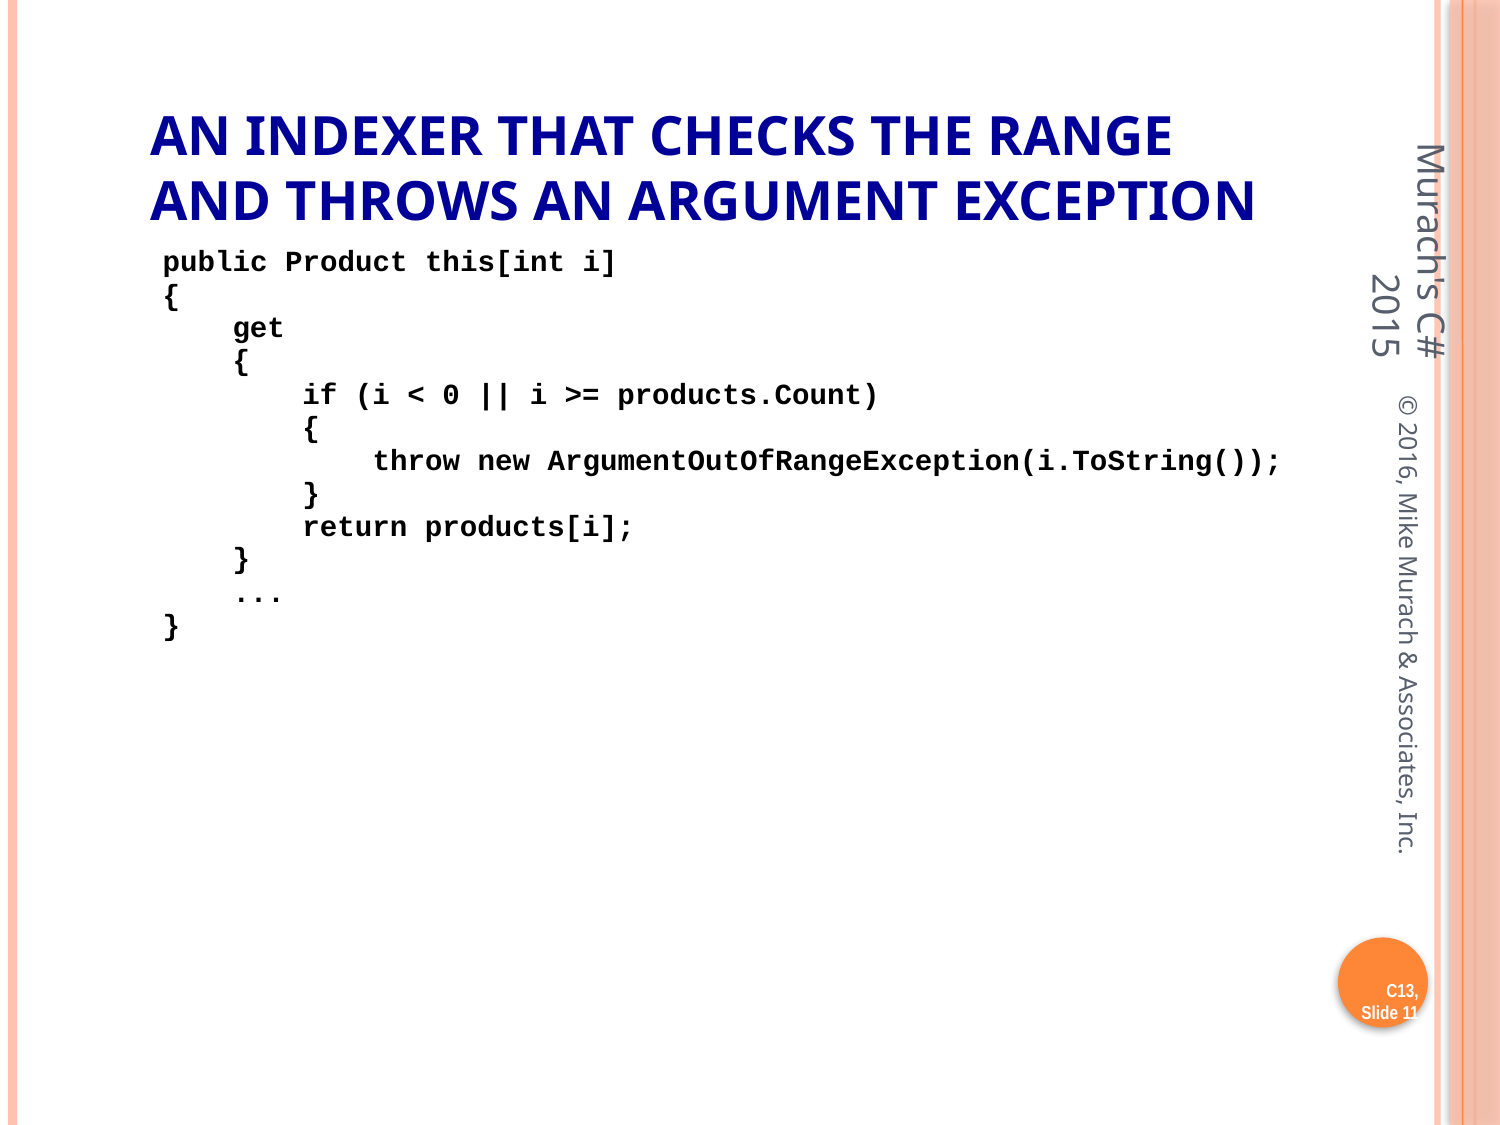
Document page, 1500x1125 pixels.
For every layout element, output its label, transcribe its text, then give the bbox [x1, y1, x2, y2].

slide_number Murach's C# 2015 [1378, 43, 1442, 374]
title An indexer that checks the range and throws an argument exception [150, 99, 1350, 232]
slide_number C13, Slide 11 [1333, 940, 1434, 1027]
footer © 2016, Mike Murach & Associates, Inc. [1379, 380, 1440, 906]
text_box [161, 247, 1361, 651]
